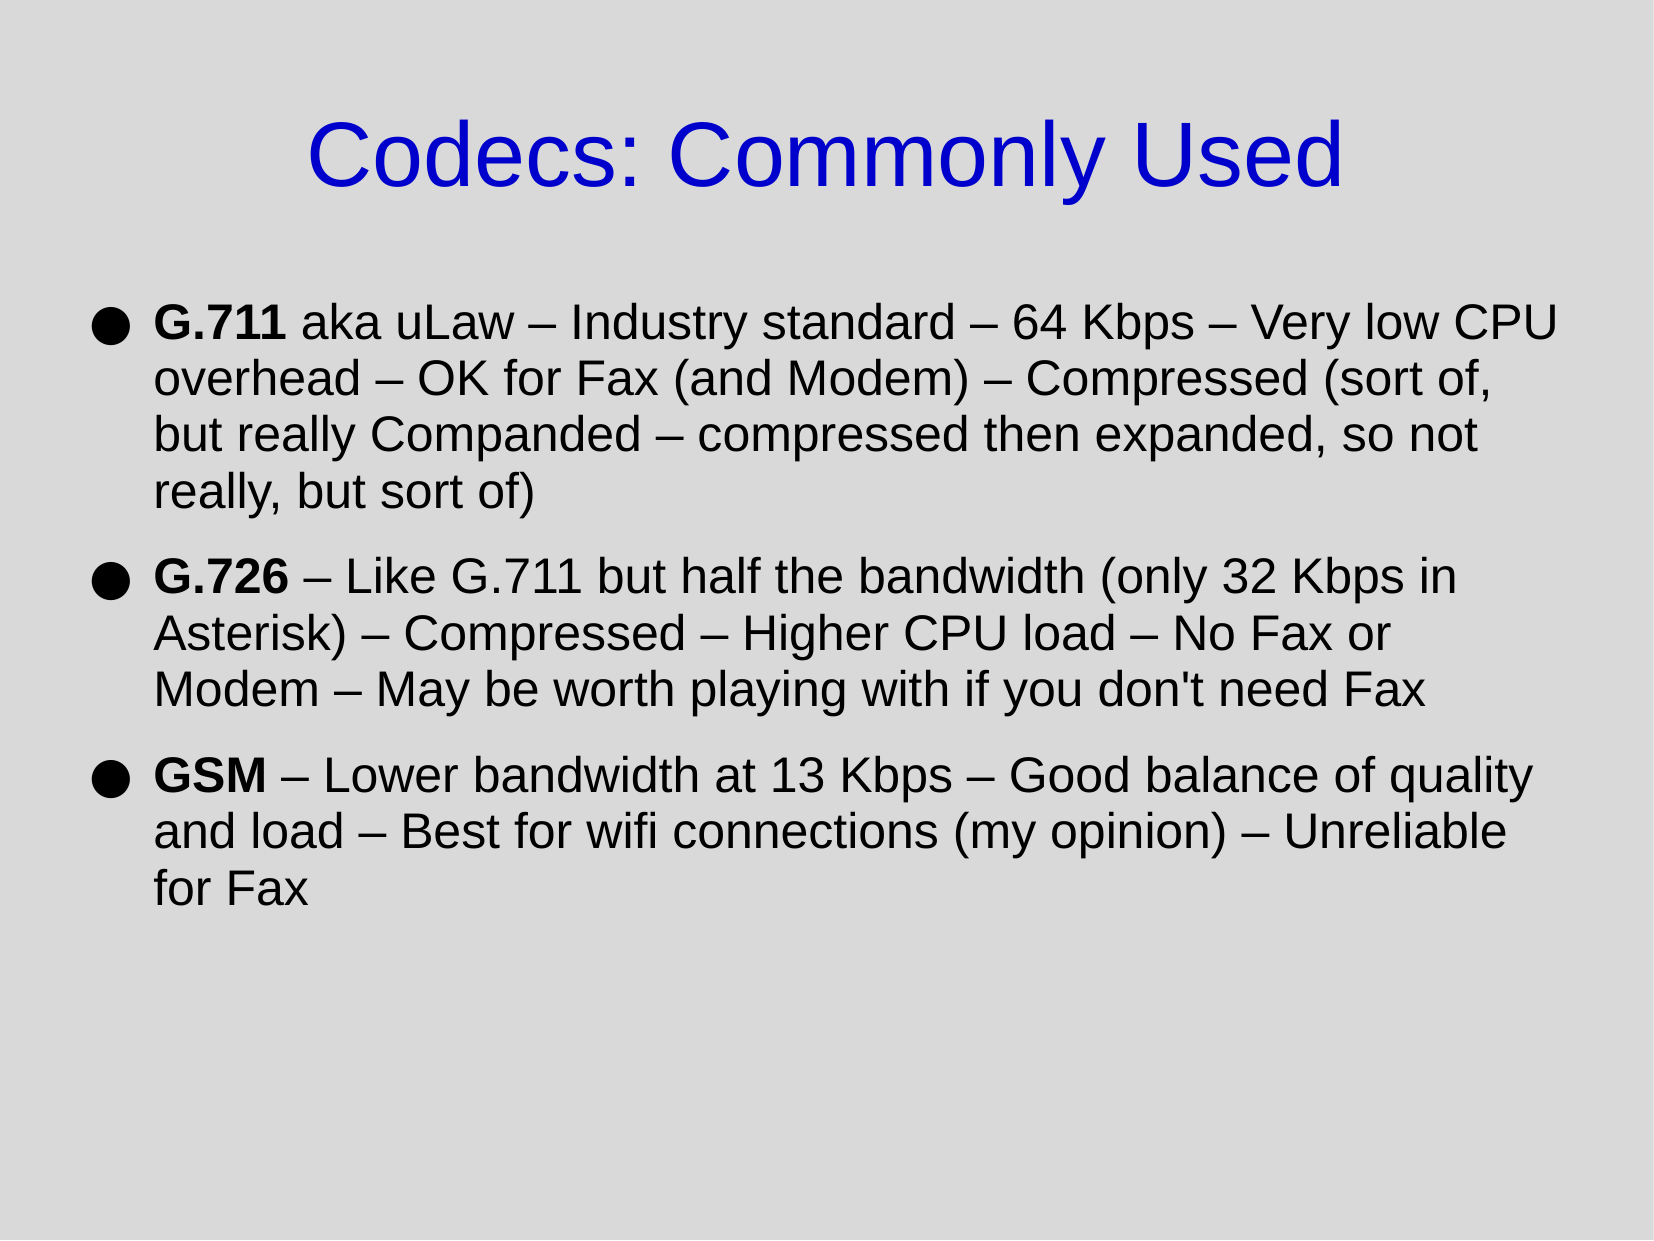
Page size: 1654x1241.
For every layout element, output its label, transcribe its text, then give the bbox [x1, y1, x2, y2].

title Codecs: Commonly Used [82, 49, 1571, 257]
list G.711 aka uLaw – Industry standard – 64 Kbps – Very low CPU overhead – OK for Fax (and Modem) – Compressed (sort of, but really Companded – compressed then expanded, so not really, but sort of) G.726 – Like G.711 but half the bandwidth (only 32 Kbps in Asterisk) – Compressed – Higher CPU load – No Fax or Modem – May be worth playing with if you don't need Fax GSM – Lower bandwidth at 13 Kbps – Good balance of quality and load – Best for wifi connections (my opinion) – Unreliable for Fax [82, 290, 1571, 1010]
